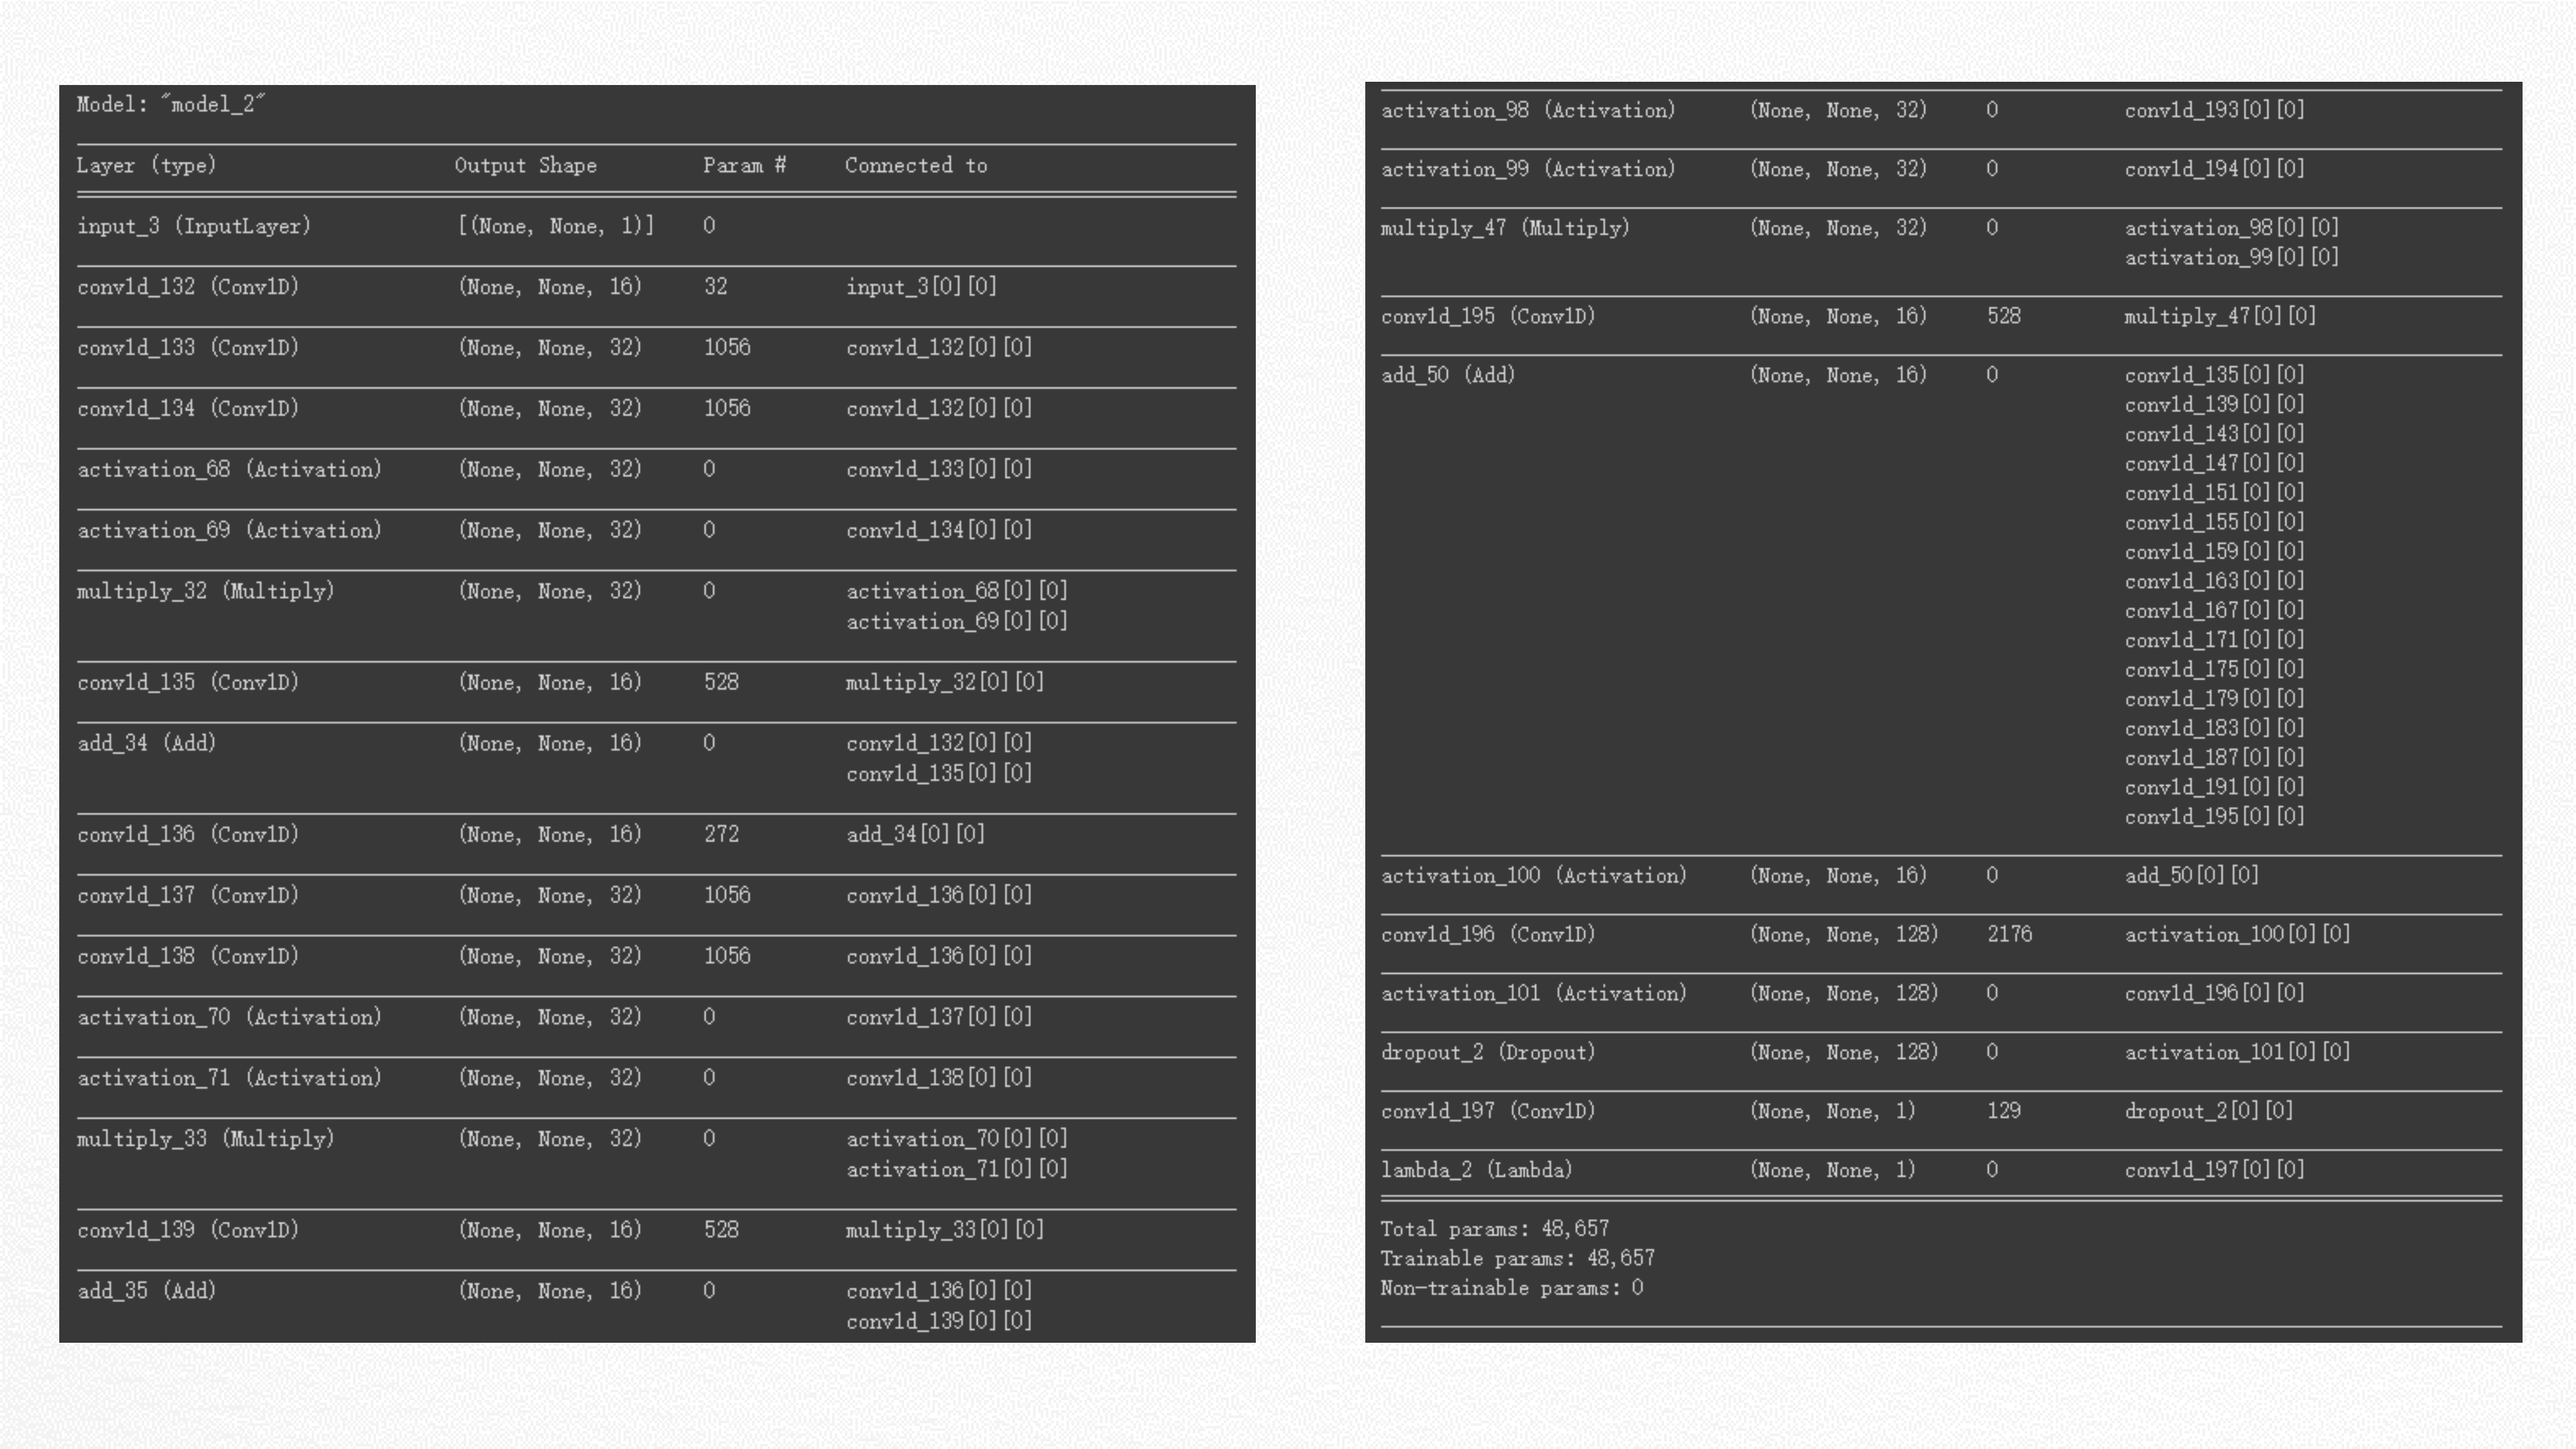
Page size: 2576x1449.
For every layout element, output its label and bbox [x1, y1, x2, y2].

picture [1365, 82, 2523, 1343]
picture [59, 84, 1256, 1343]
